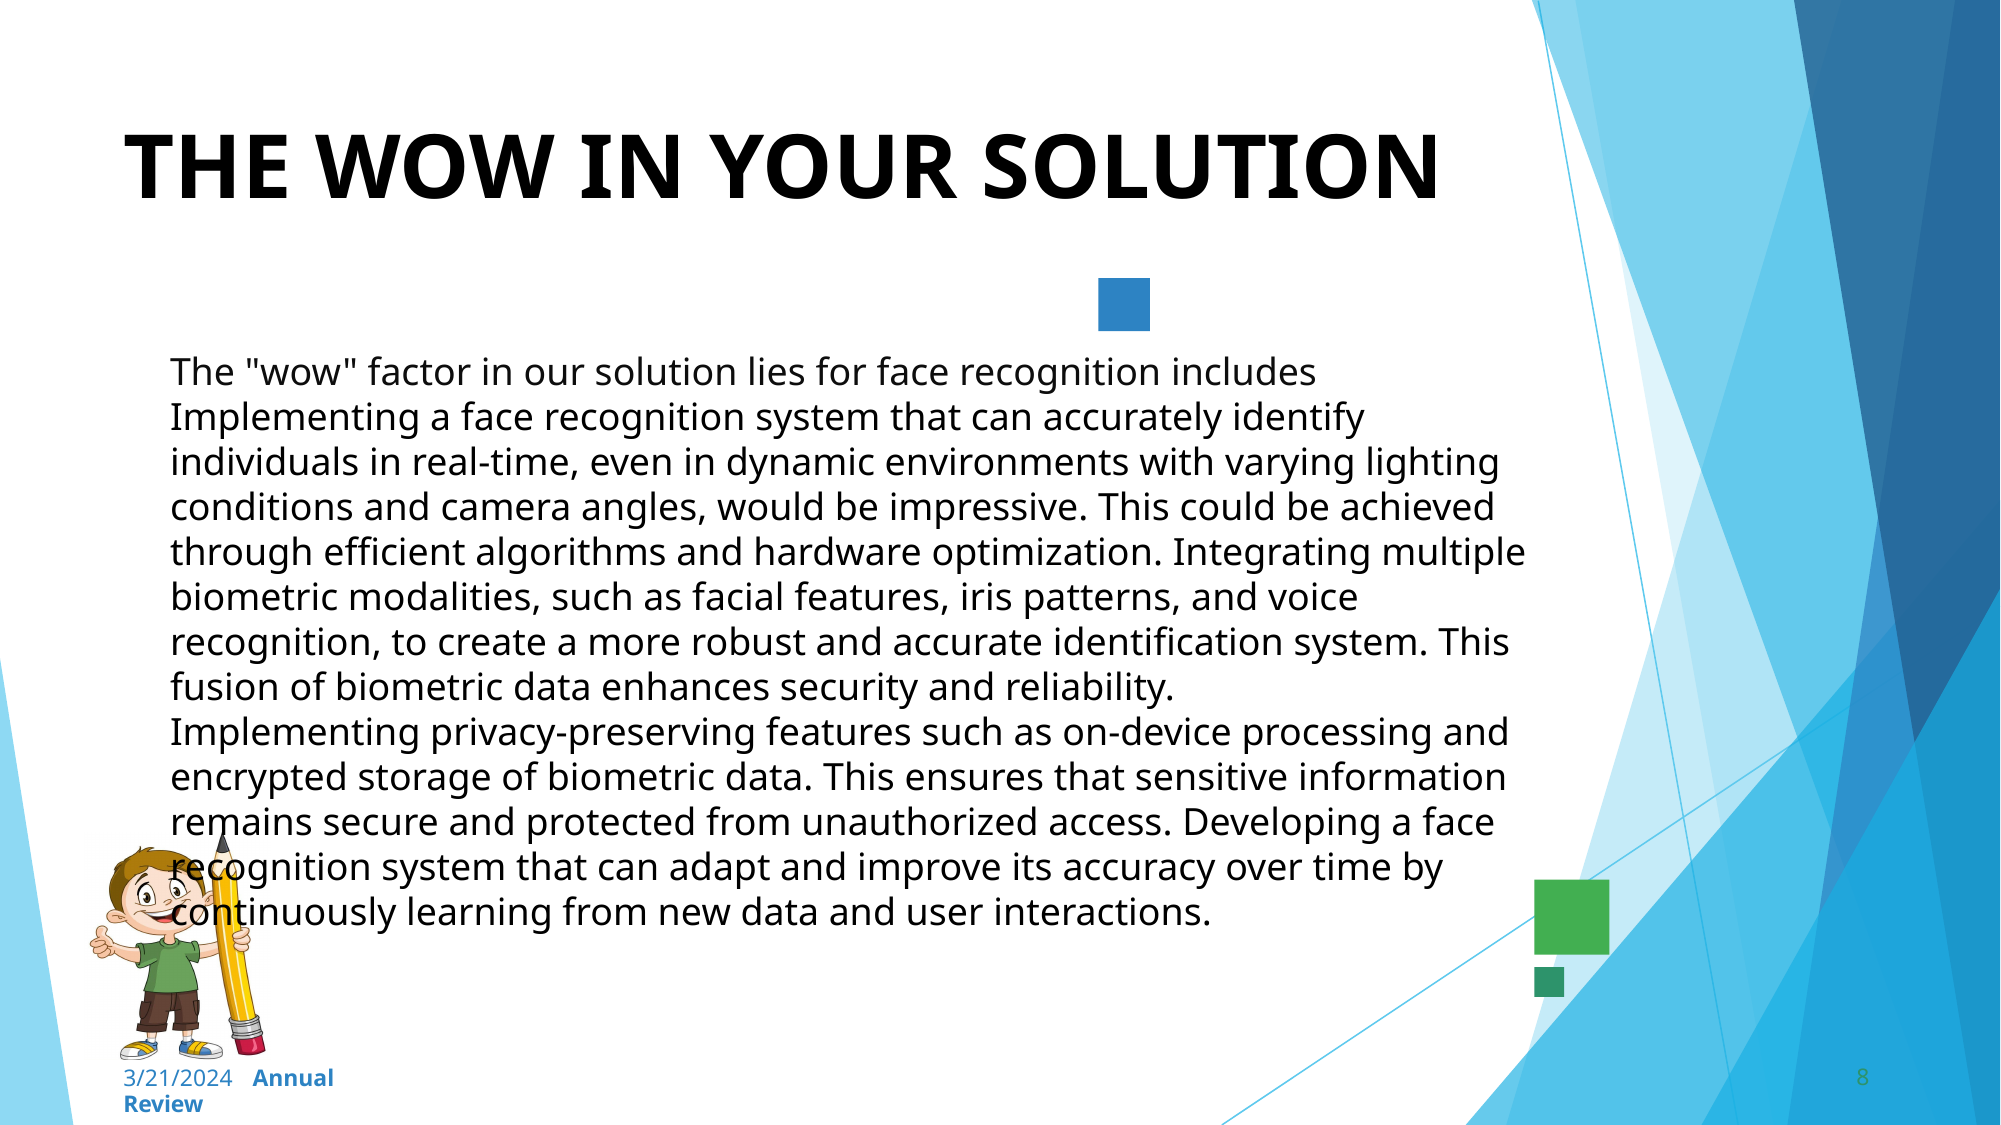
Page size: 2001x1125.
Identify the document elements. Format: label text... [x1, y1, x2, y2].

text_box [1534, 879, 1610, 955]
text_box [1534, 967, 1565, 997]
text_box The "wow" factor in our solution lies for face recognition includes Implementing a face recognition system that can accurately identify individuals in real-time, even in dynamic environments with varying lighting conditions and camera angles, would be impressive. This could be achieved through efficient algorithms and hardware optimization. Integrating multiple biometric modalities, such as facial features, iris patterns, and voice recognition, to create a more robust and accurate identification system. This fusion of biometric data enhances security and reliability. Implementing privacy-preserving features such as on-device processing and encrypted storage of biometric data. This ensures that sensitive information remains secure and protected from unauthorized access. Developing a face recognition system that can adapt and improve its accuracy over time by continuously learning from new data and user interactions. [155, 340, 1577, 941]
slide_number 8 [1849, 1061, 1890, 1125]
title THE WOW IN YOUR SOLUTION [91, 63, 1694, 298]
text_box [1098, 298, 1150, 332]
text_box 3/21/2024 Annual Review [123, 1063, 415, 1118]
picture [84, 832, 271, 1061]
